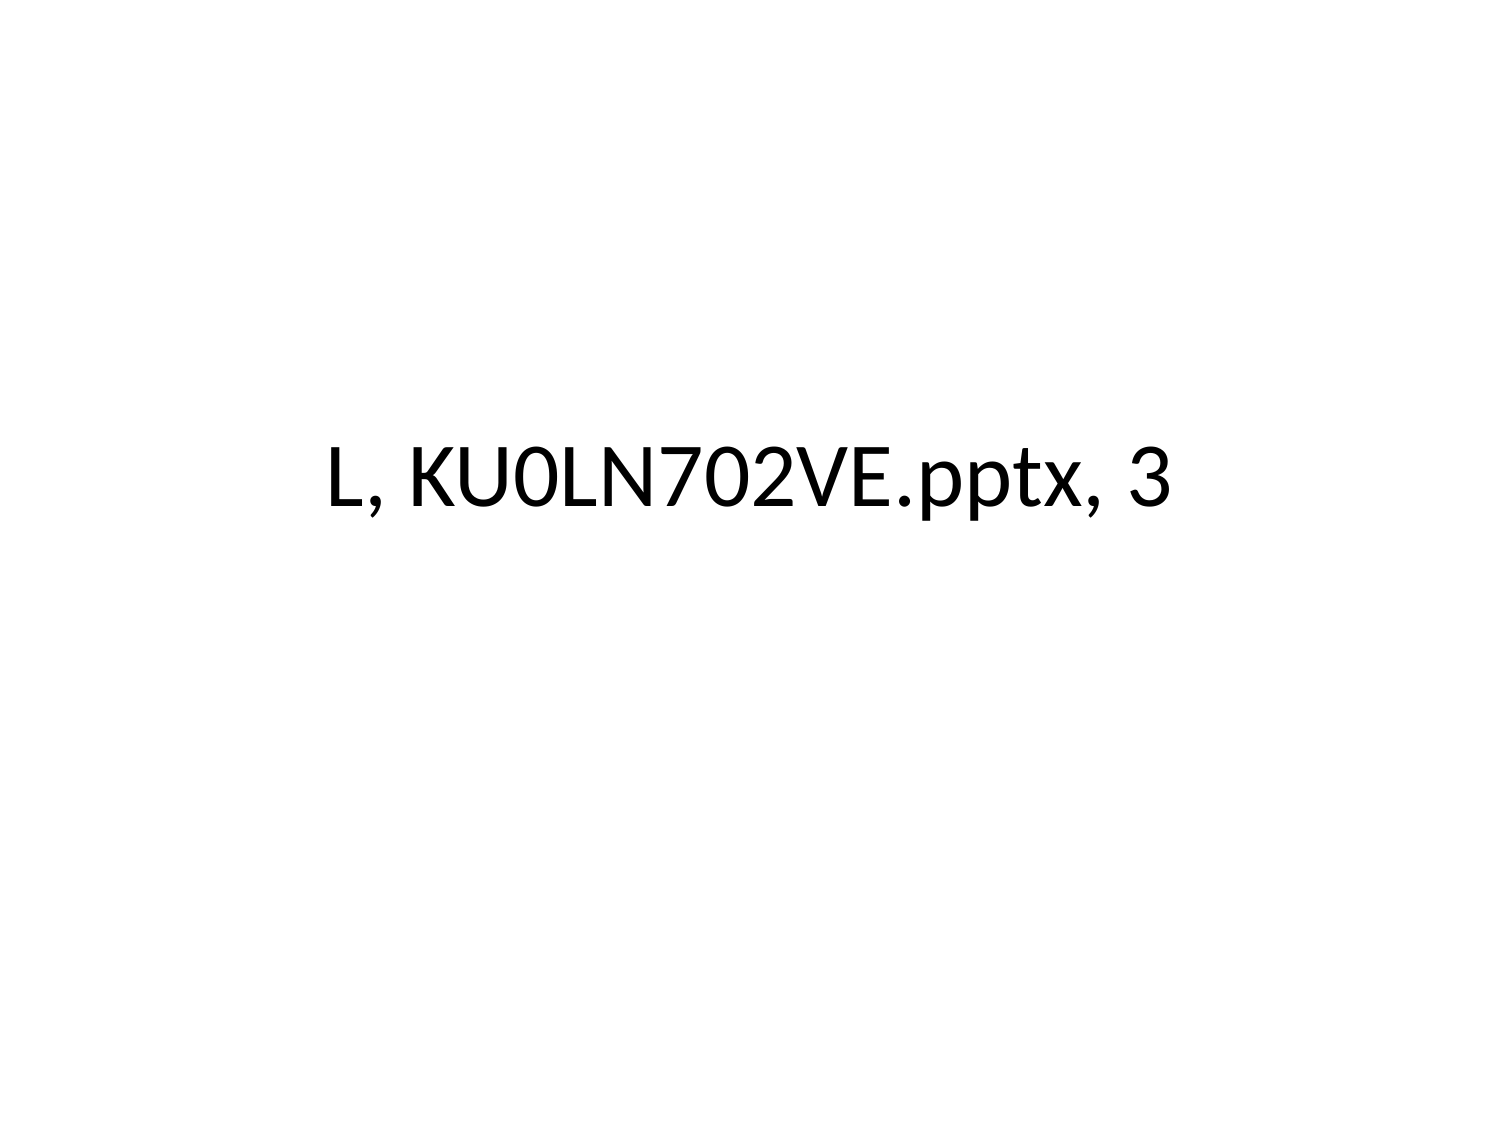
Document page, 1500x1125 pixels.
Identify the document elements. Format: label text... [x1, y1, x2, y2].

title L, KU0LN702VE.pptx, 3 [112, 349, 1388, 591]
